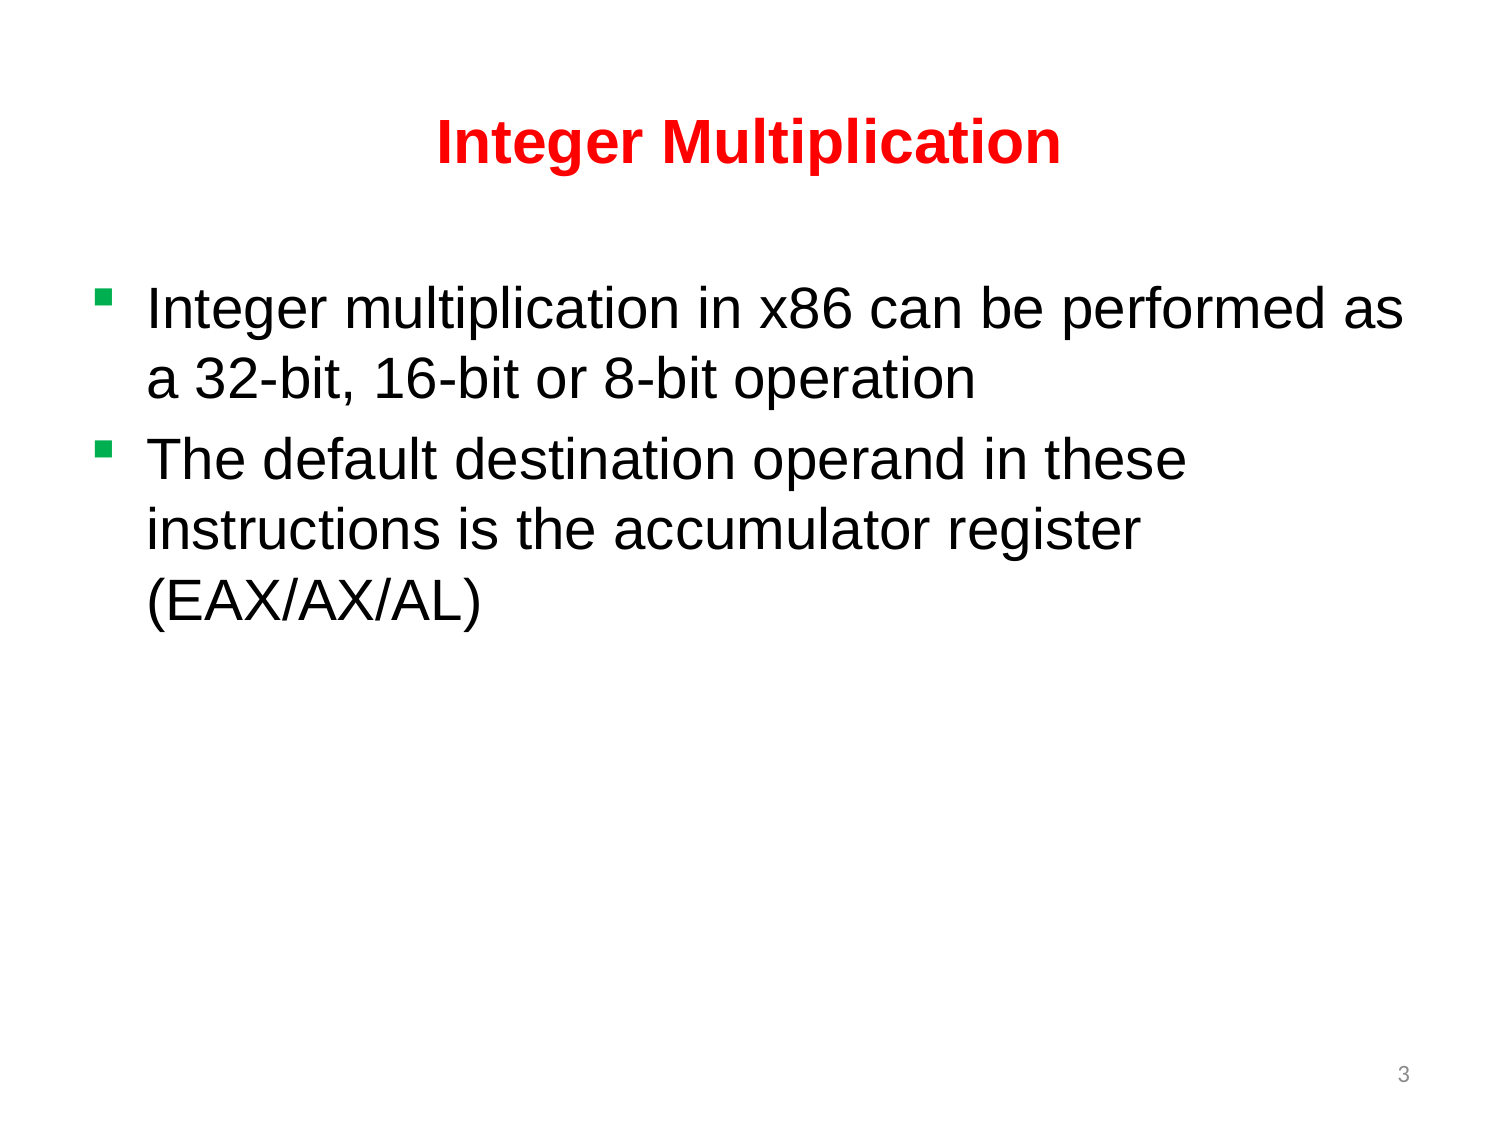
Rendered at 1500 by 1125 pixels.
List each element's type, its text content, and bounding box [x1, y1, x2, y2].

title Integer Multiplication [75, 45, 1425, 233]
slide_number 3 [1074, 1042, 1425, 1103]
list Integer multiplication in x86 can be performed as a 32-bit, 16-bit or 8-bit operation The default destination operand in these instructions is the accumulator register (EAX/AX/AL) [75, 262, 1425, 1005]
